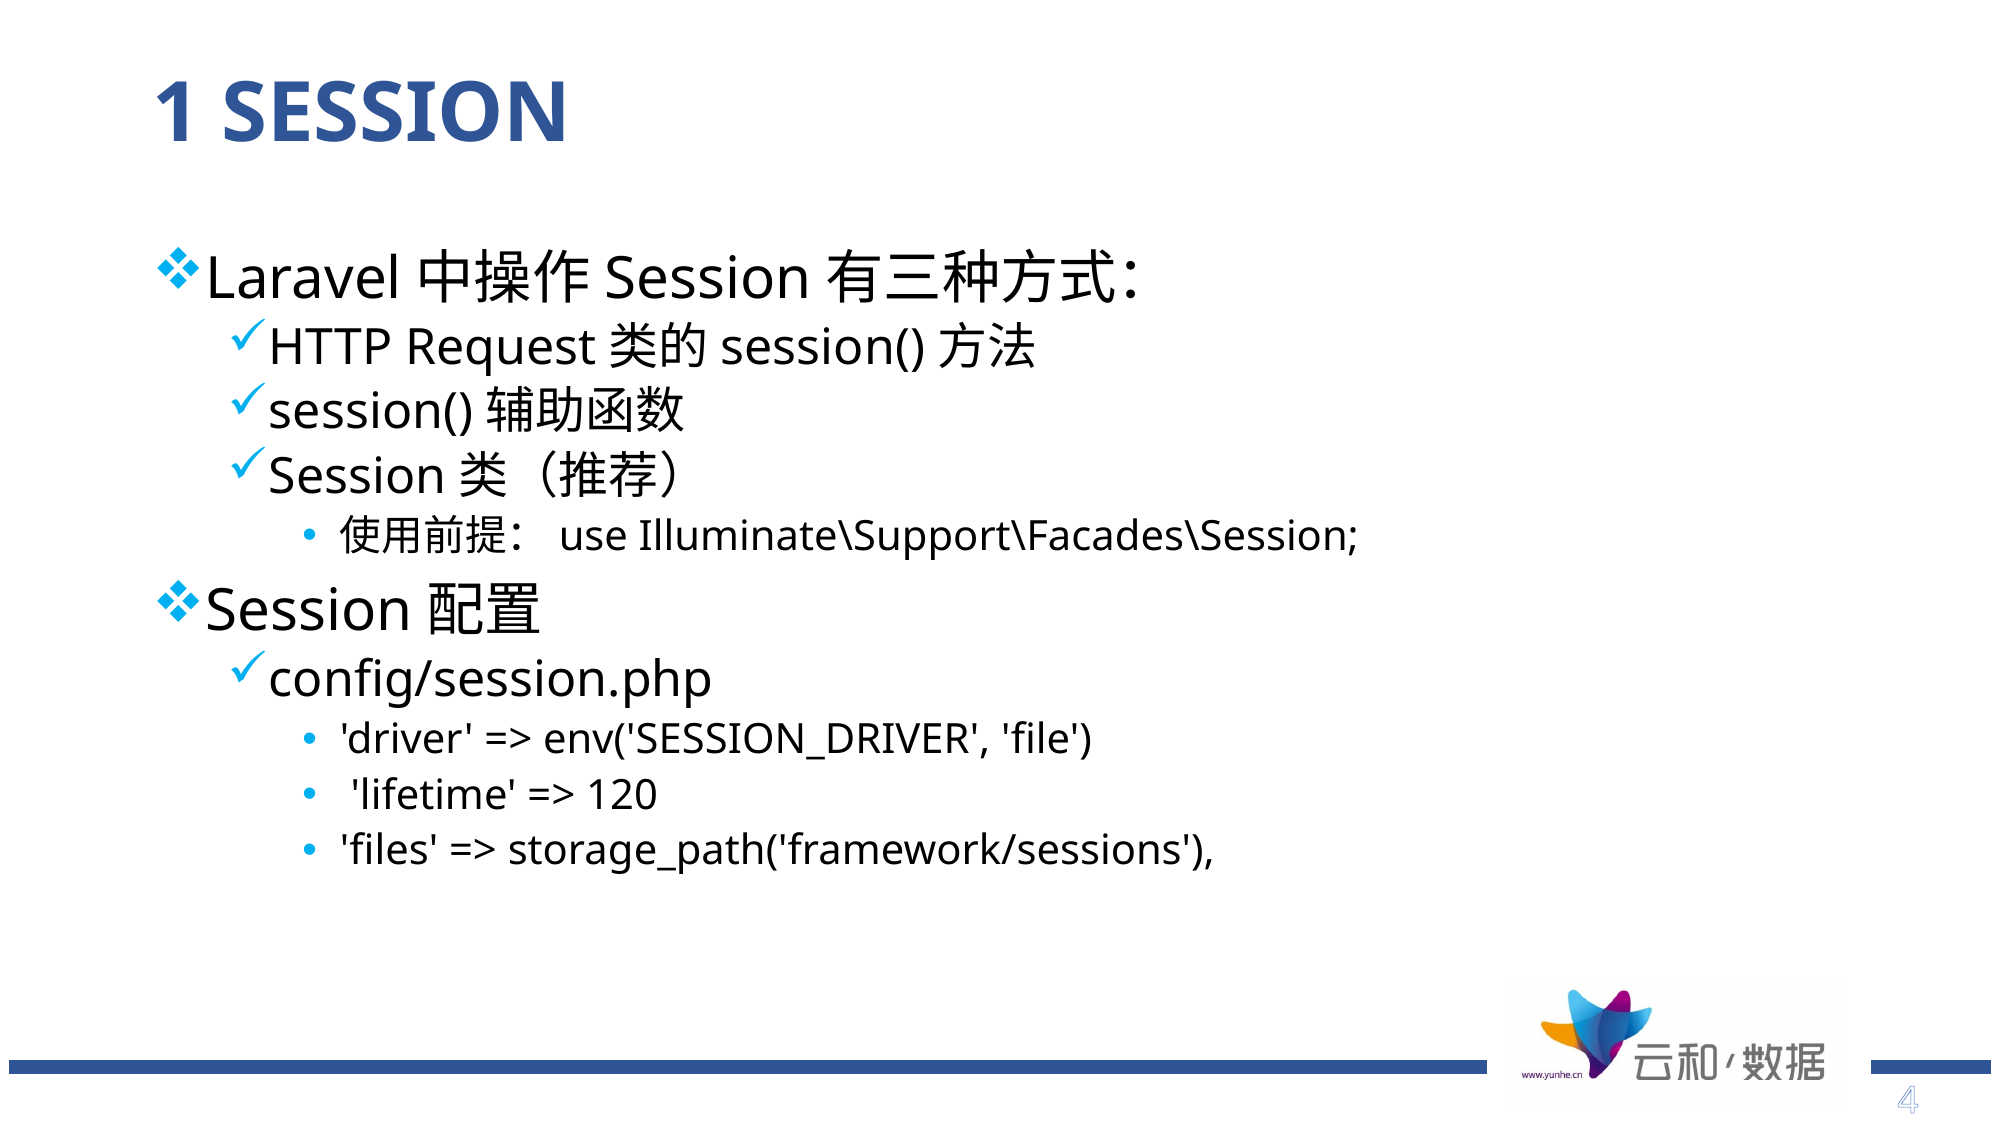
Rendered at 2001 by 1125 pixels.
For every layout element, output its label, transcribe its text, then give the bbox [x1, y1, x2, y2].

list Laravel中操作Session有三种方式： HTTP Request类的session()方法 session()辅助函数 Session类（推荐） 使用前提：use Illuminate\Support\Facades\Session; Session配置 config/session.php 'driver' => env('SESSION_DRIVER', 'file') 'lifetime' => 120 'files' => storage_path('framework/sessions'), [137, 240, 1863, 955]
title 1 SESSION [137, 5, 1863, 224]
picture [1504, 981, 1845, 1106]
